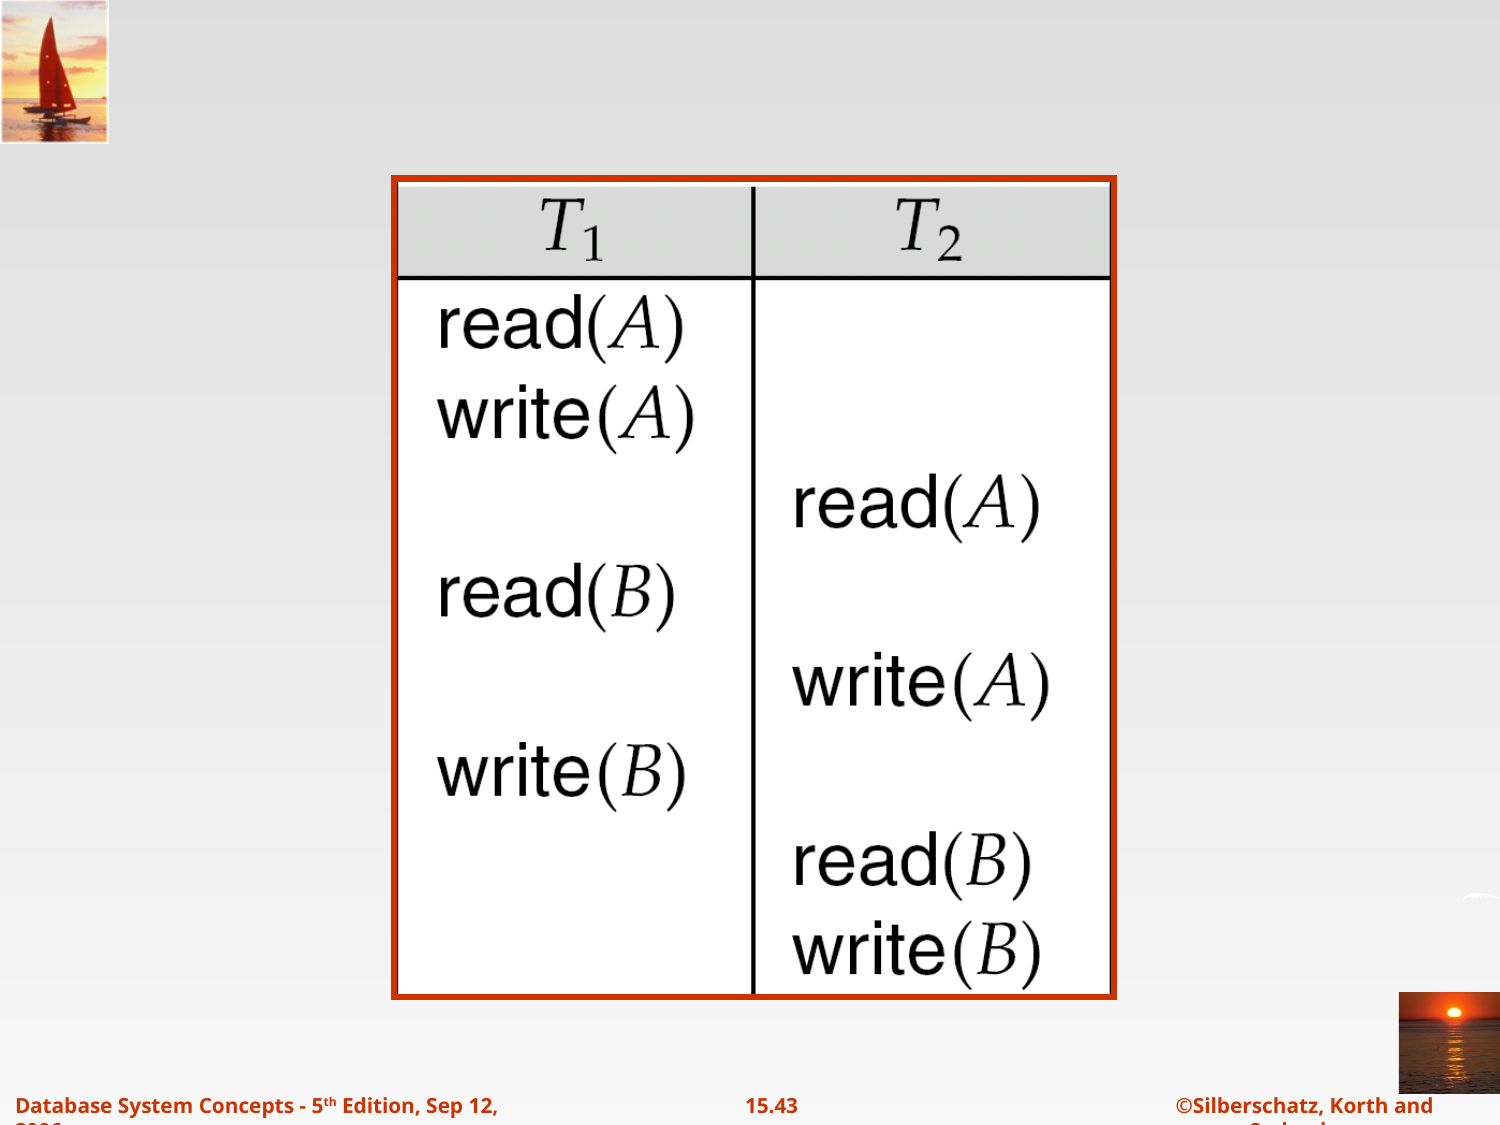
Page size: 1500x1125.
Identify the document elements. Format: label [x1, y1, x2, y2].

picture [0, 0, 109, 144]
picture [1398, 992, 1500, 1094]
picture [396, 181, 1112, 994]
